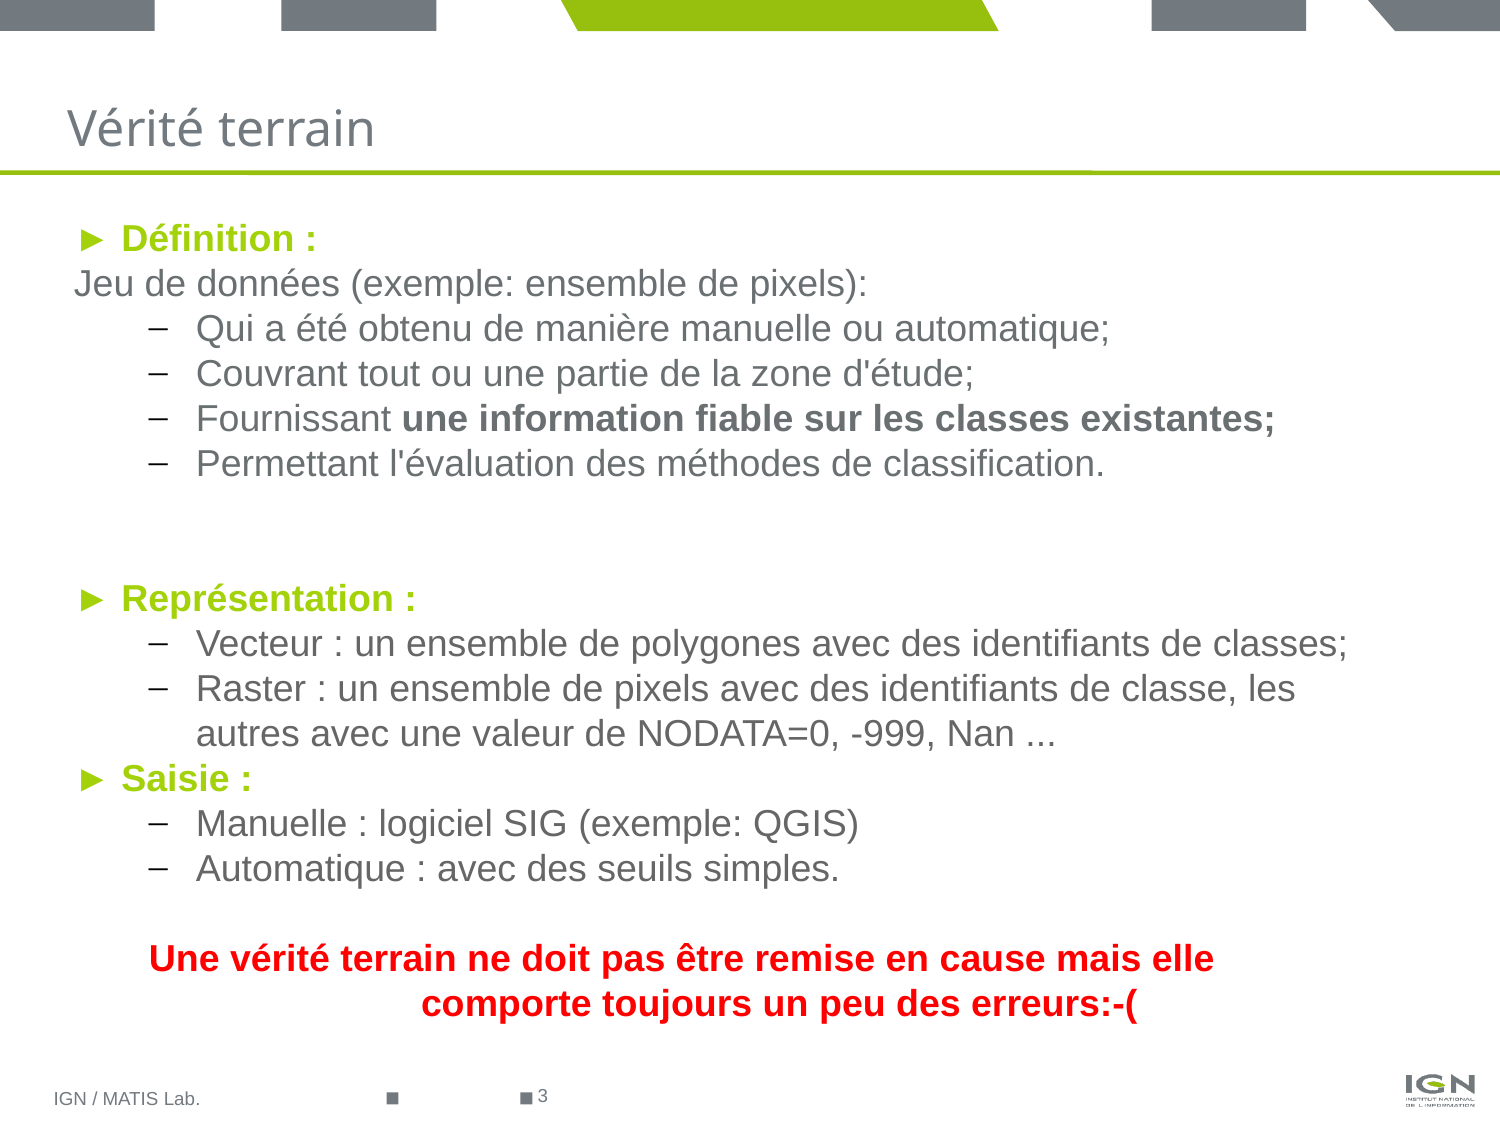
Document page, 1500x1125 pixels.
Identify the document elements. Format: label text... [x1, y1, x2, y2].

text_box Vérité terrain [53, 80, 1425, 173]
picture [1404, 1074, 1475, 1109]
text_box IGN / MATIS Lab. [38, 1067, 372, 1125]
text_box 3 [522, 1065, 873, 1125]
text_box ► Définition : Jeu de données (exemple: ensemble de pixels): Qui a été obtenu de manière manuelle ou automatique; Couvrant tout ou une partie de la zone d'étude; Fournissant une information fiable sur les classes existantes; Permettant l'évaluation des méthodes de classification. ► Représentation : Vecteur : un ensemble de polygones avec des identifiants de classes; Raster : un ensemble de pixels avec des identifiants de classe, les autres avec une valeur de NODATA=0, -999, Nan ... ► Saisie : Manuelle : logiciel SIG (exemple: QGIS) Automatique : avec des seuils simples. Une vérité terrain ne doit pas être remise en cause mais elle comporte toujours un peu des erreurs:-( [59, 206, 1425, 1047]
